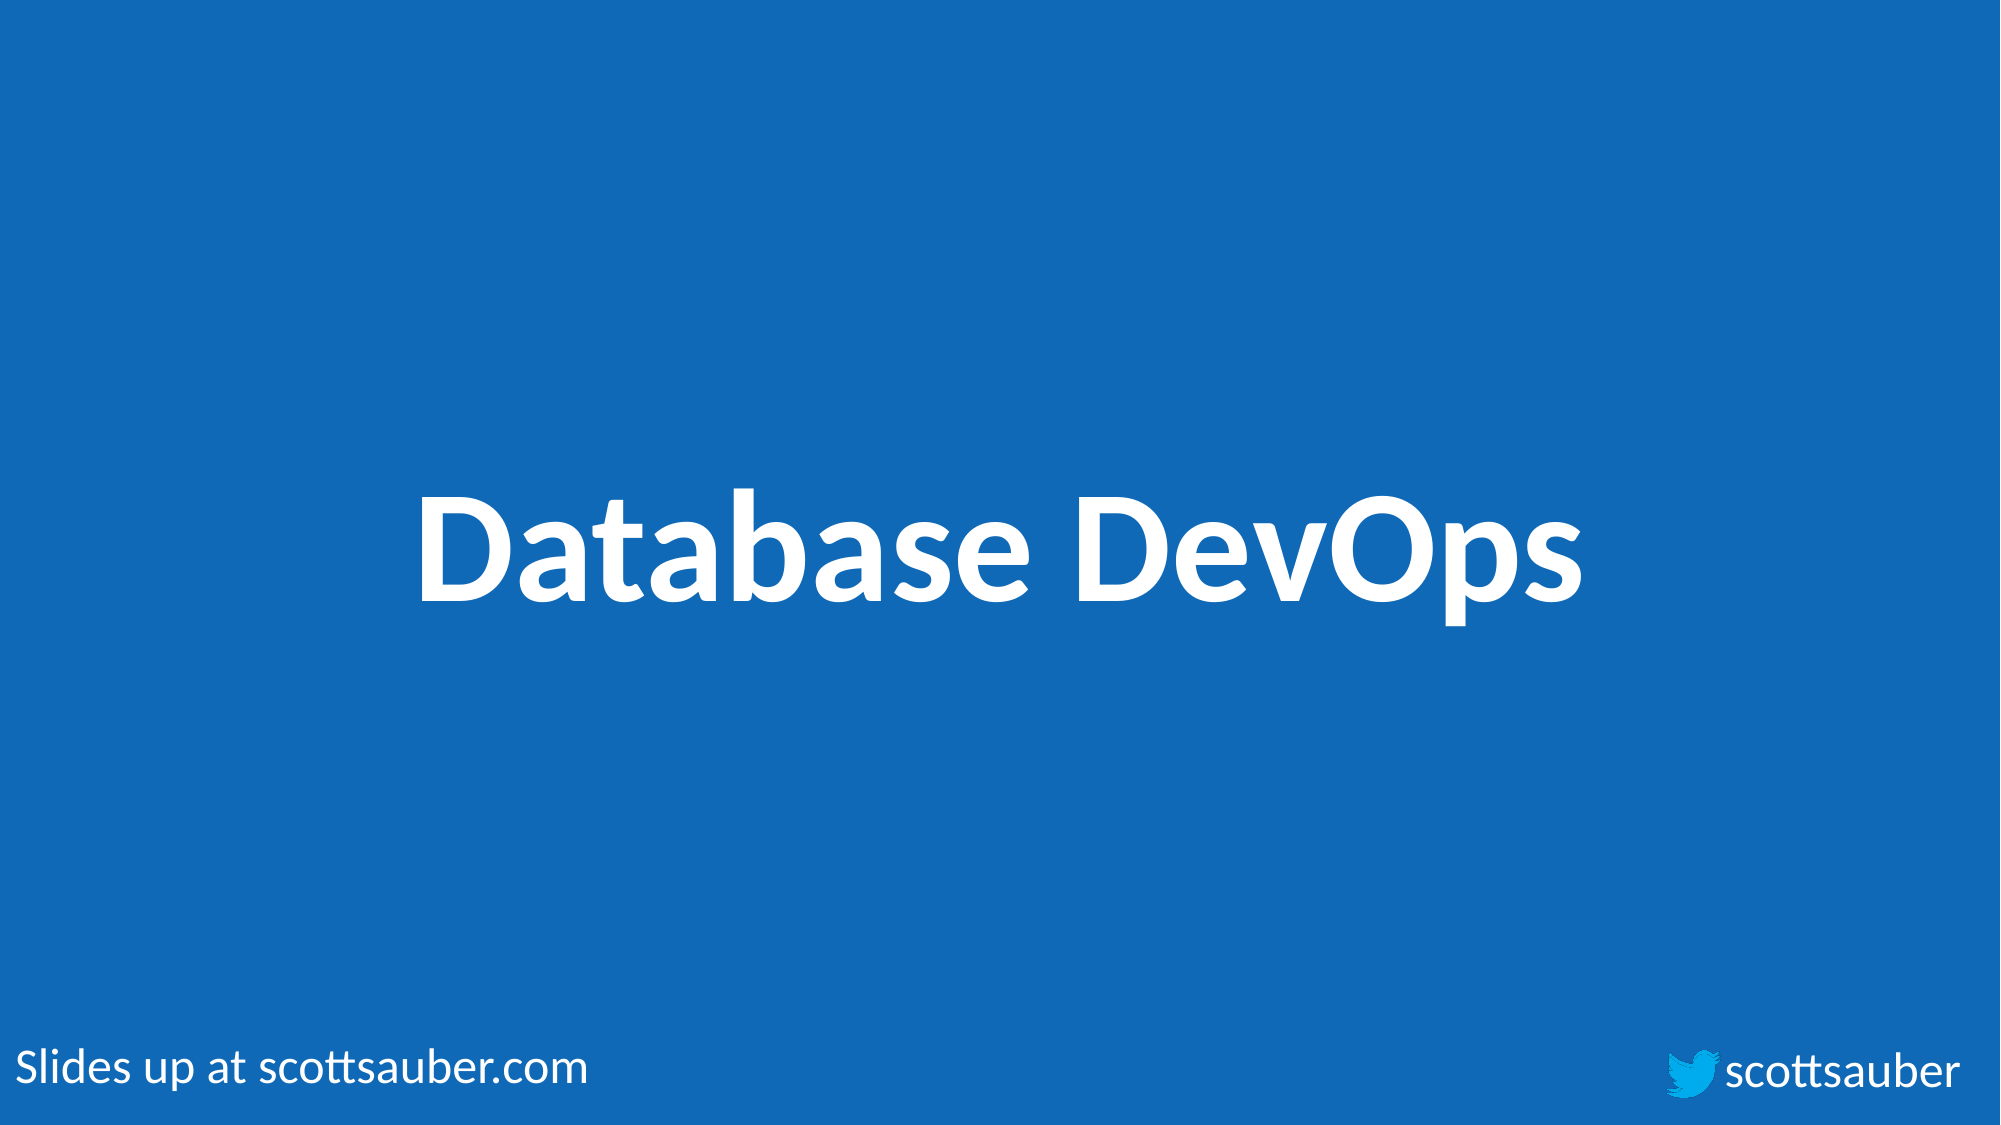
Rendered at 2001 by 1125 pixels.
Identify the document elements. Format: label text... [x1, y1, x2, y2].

title Database DevOps [0, 0, 2000, 1122]
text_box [1666, 1036, 2000, 1115]
subtitle Slides up at scottsauber.com [0, 1032, 687, 1119]
